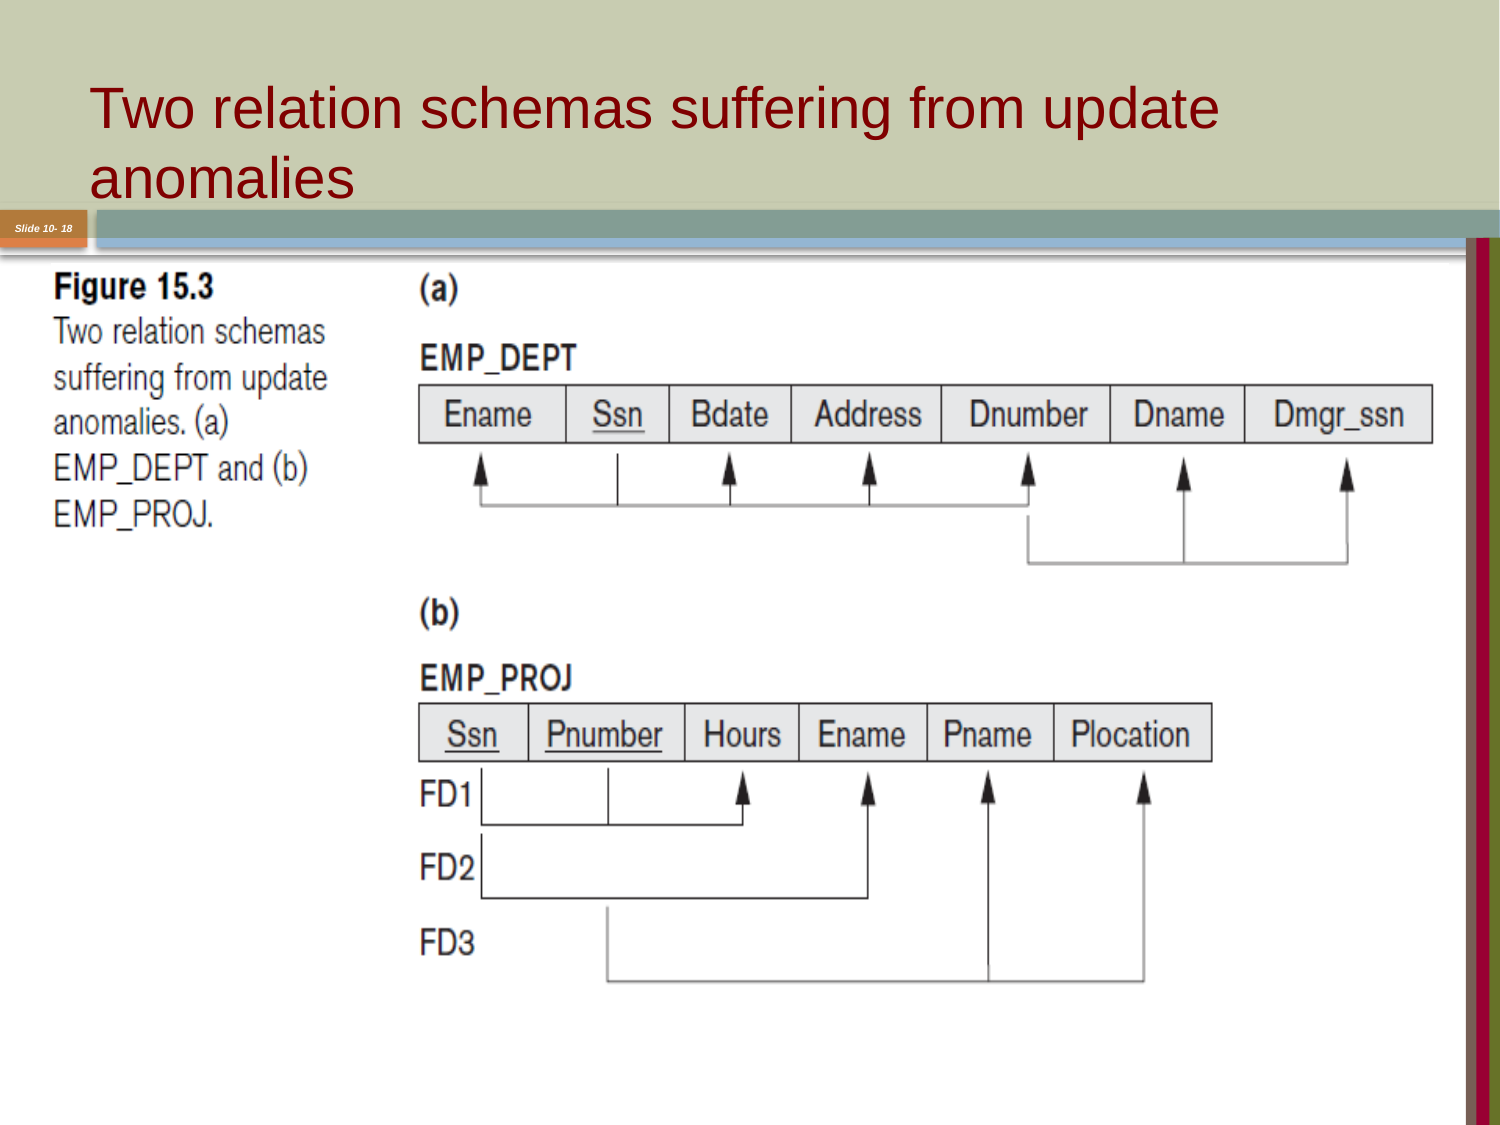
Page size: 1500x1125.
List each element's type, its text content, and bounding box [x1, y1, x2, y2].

text_box Two relation schemas suffering from update anomalies [74, 62, 1363, 218]
slide_number Slide 10- 18 [0, 208, 88, 249]
picture [51, 263, 1449, 1001]
